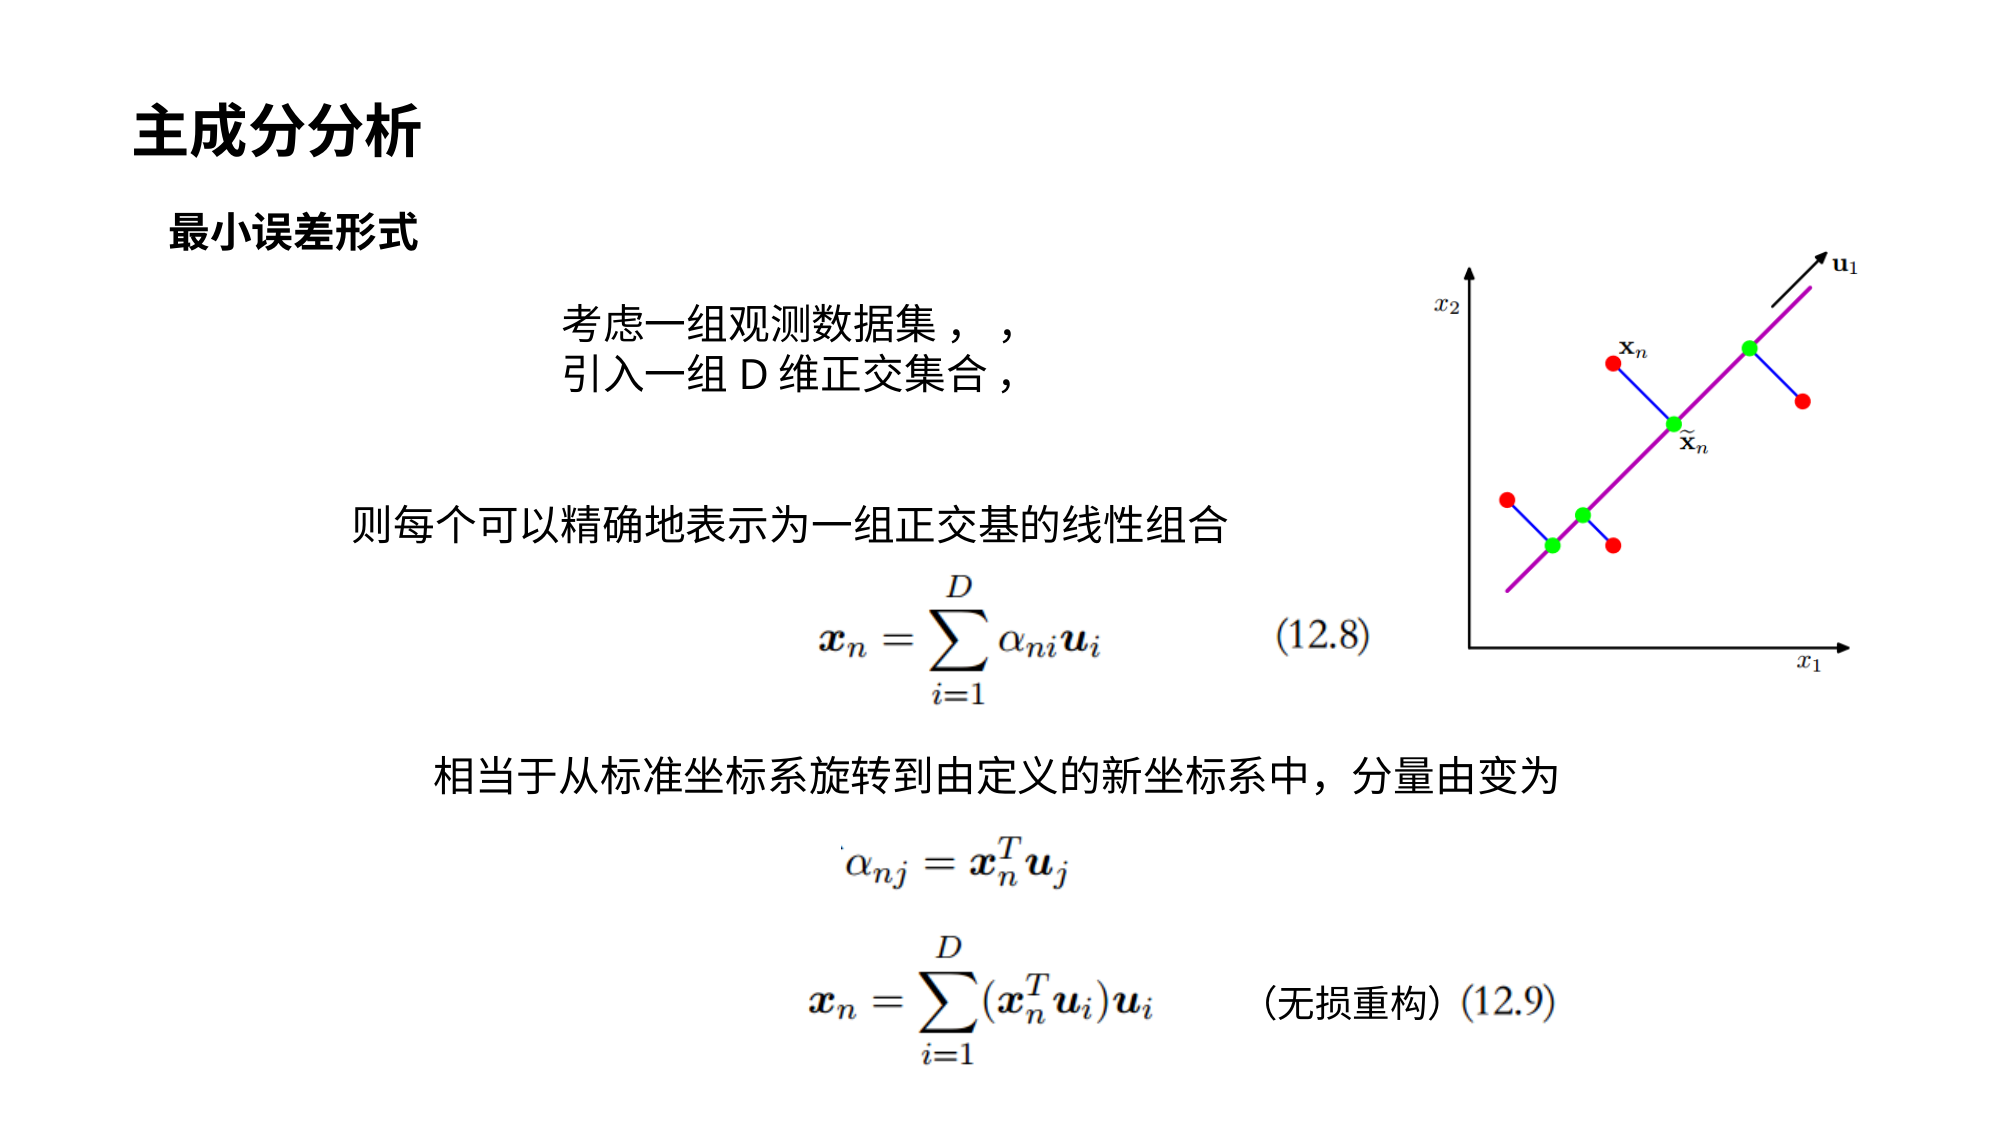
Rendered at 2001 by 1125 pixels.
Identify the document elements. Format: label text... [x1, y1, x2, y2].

picture [772, 919, 1179, 1077]
text_box 主成分分析 [117, 86, 439, 172]
picture [1451, 963, 1568, 1033]
text_box （无损重构） [1225, 972, 1451, 1033]
picture [841, 832, 1073, 894]
text_box 最小误差形式 [153, 198, 434, 264]
picture [790, 566, 1124, 717]
picture [1269, 231, 1901, 679]
